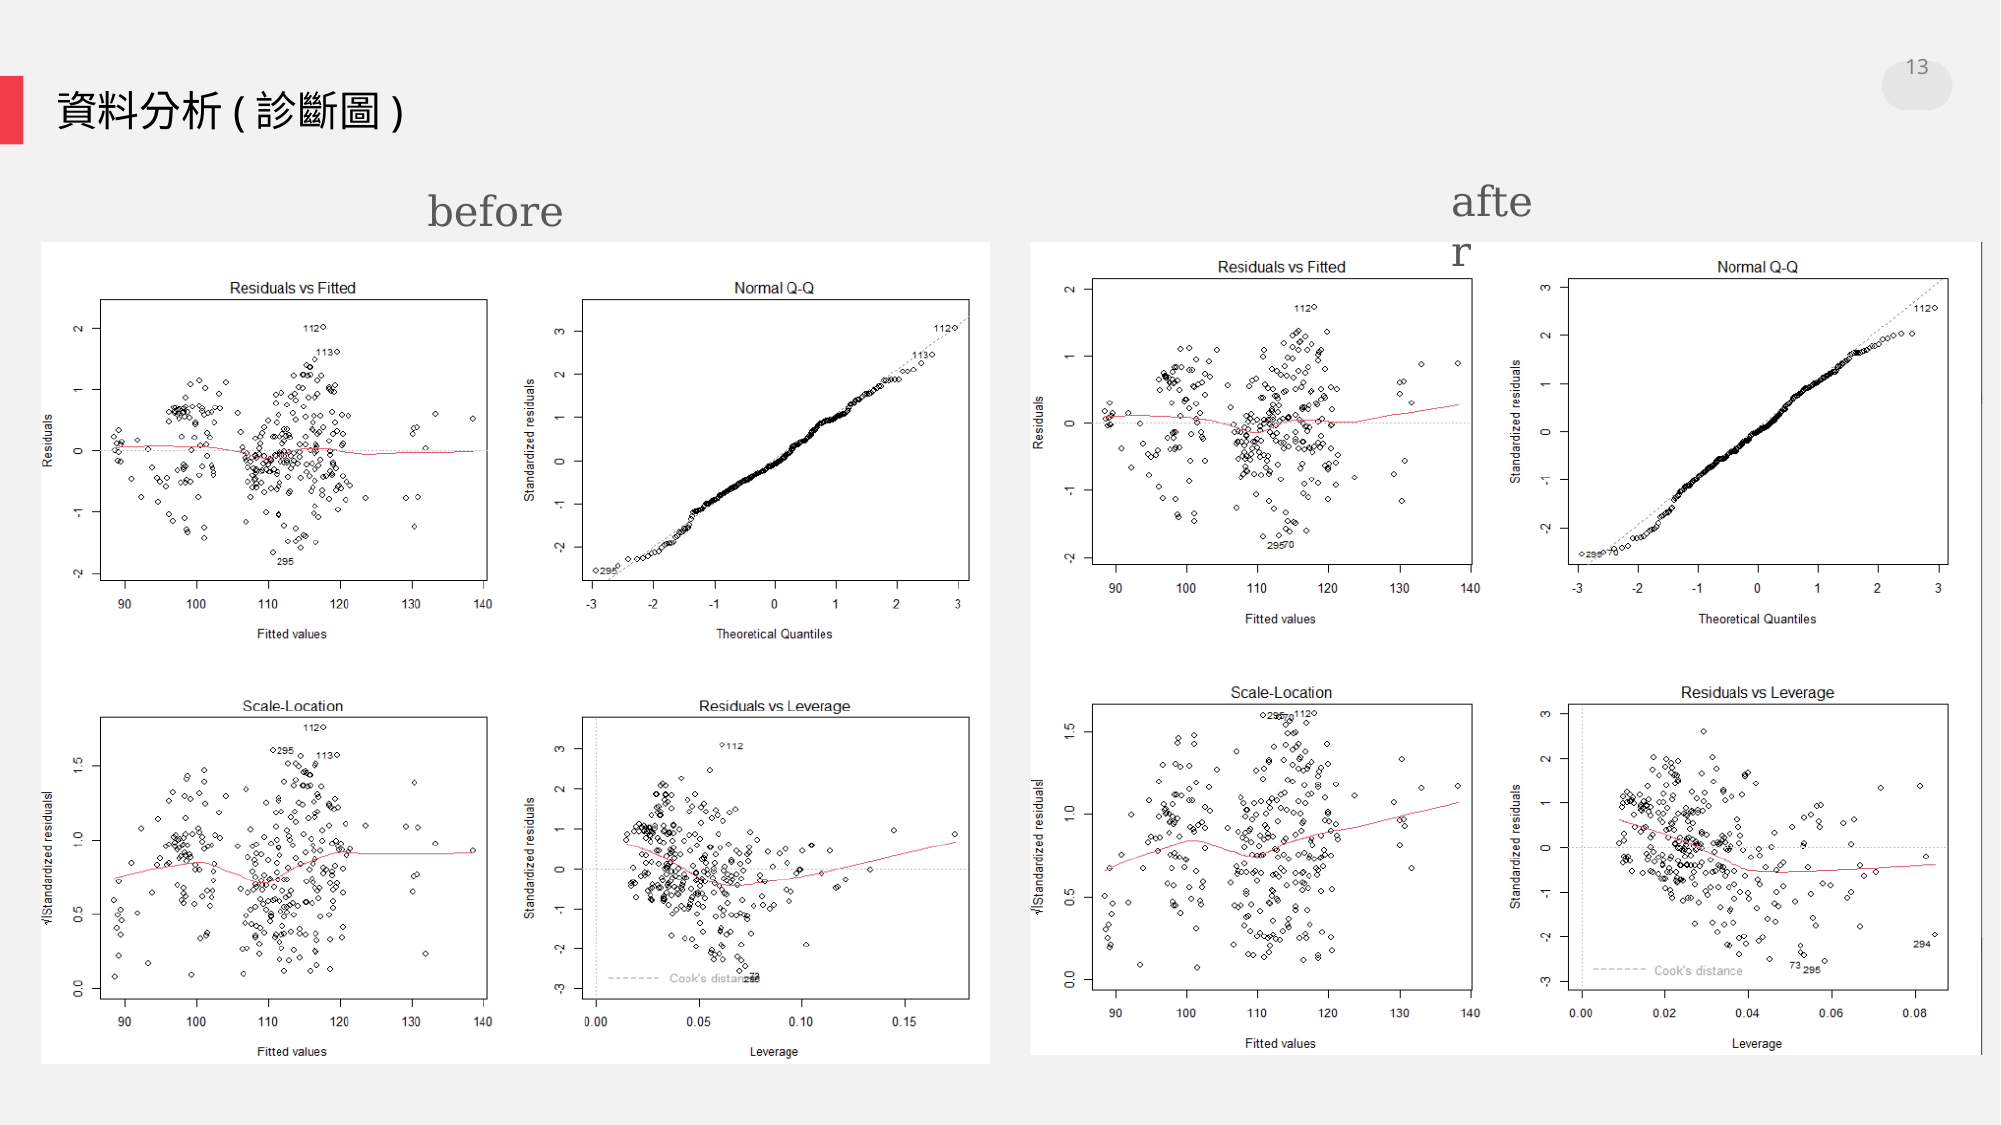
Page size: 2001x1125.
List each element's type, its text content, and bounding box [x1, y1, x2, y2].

slide_number 13 [1881, 53, 1953, 118]
text_box 資料分析(診斷圖) [41, 82, 668, 152]
text_box after [1436, 167, 1567, 242]
picture [1030, 242, 1983, 1055]
text_box before [412, 176, 620, 242]
picture [41, 242, 991, 1064]
